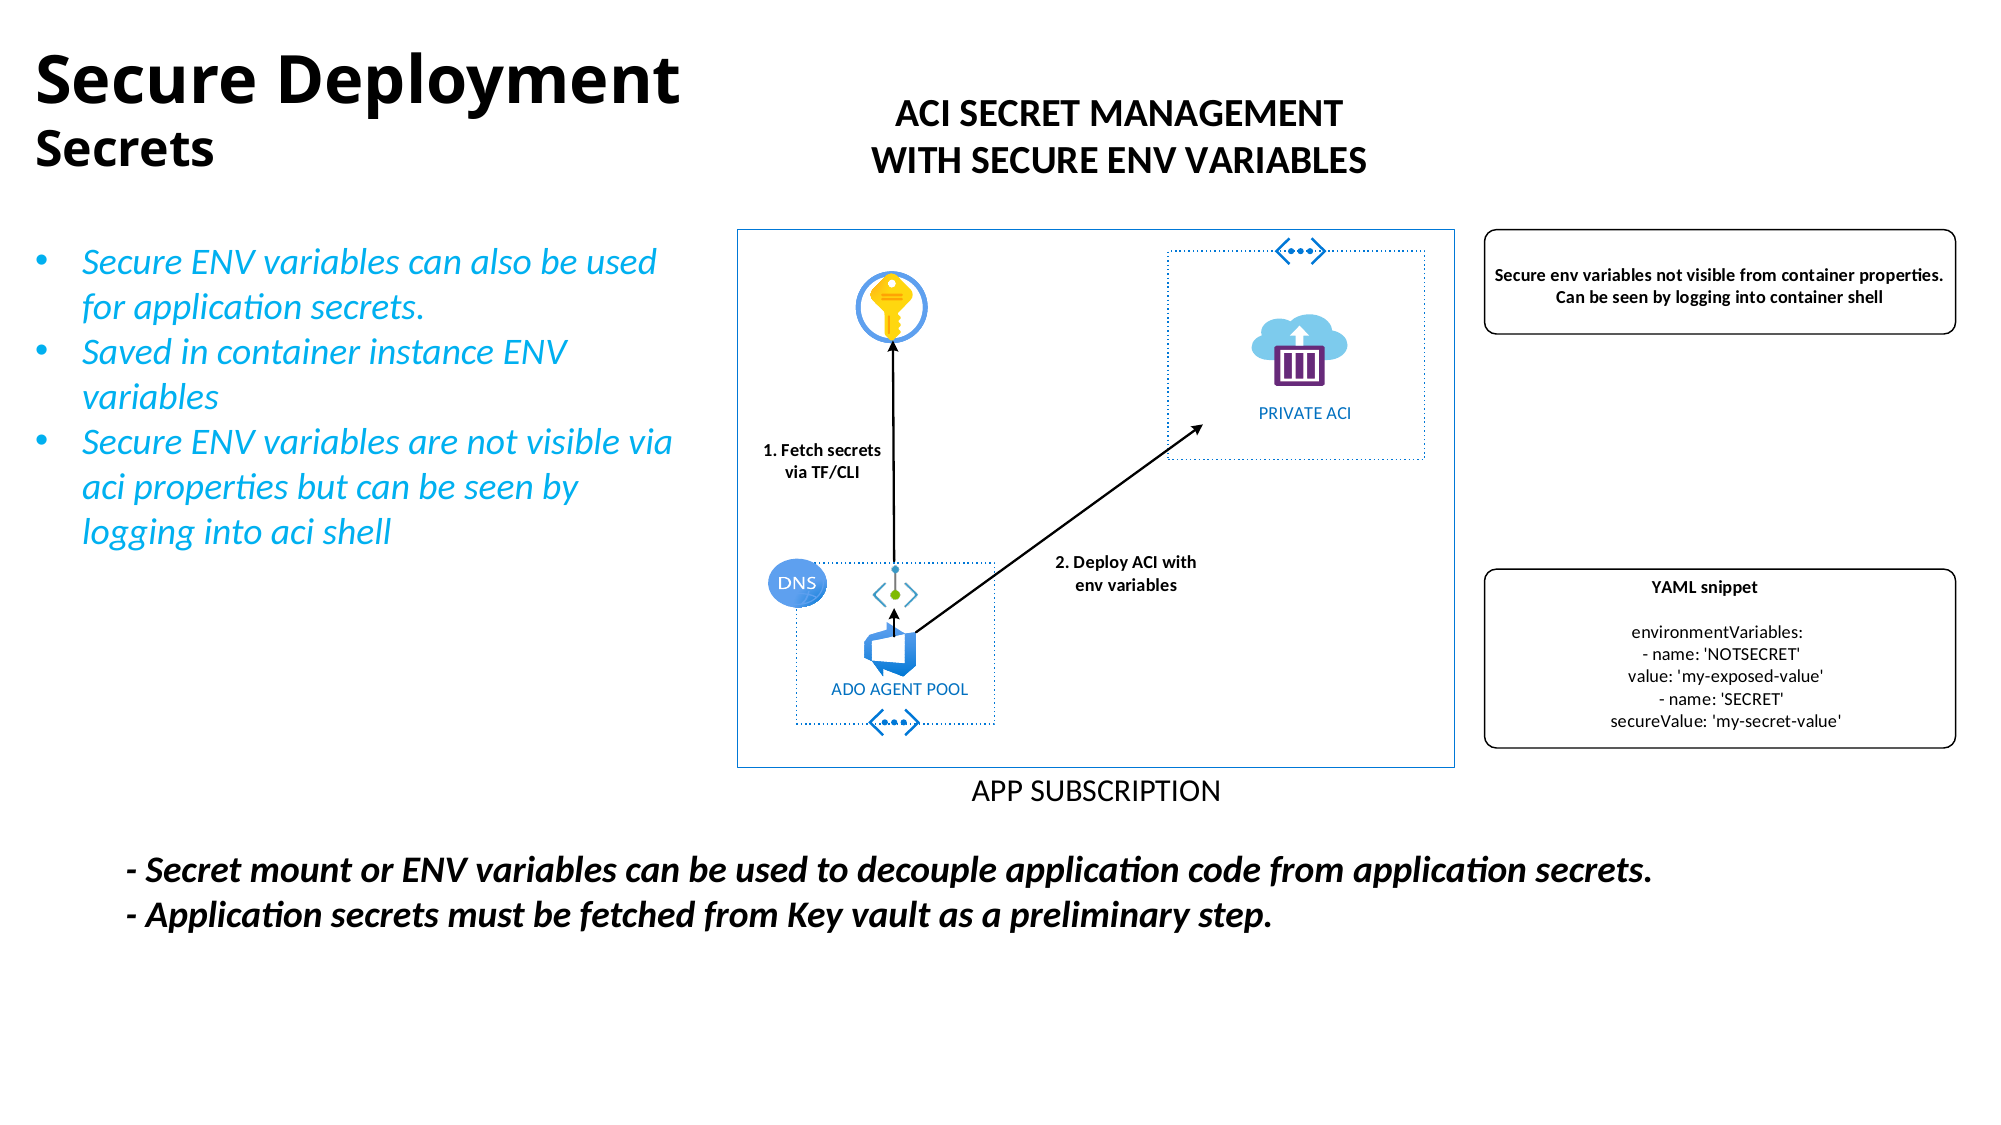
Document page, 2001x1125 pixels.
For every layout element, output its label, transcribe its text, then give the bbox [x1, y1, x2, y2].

picture [735, 76, 1957, 827]
text_box - Secret mount or ENV variables can be used to decouple application code from application secrets. - Application secrets must be fetched from Key vault as a preliminary step. [110, 837, 1715, 943]
text_box Secure ENV variables can also be used for application secrets. Saved in container instance ENV variables Secure ENV variables are not visible via aci properties but can be seen by logging into aci shell [20, 229, 712, 559]
text_box Secure Deployment Secrets [20, 29, 904, 184]
